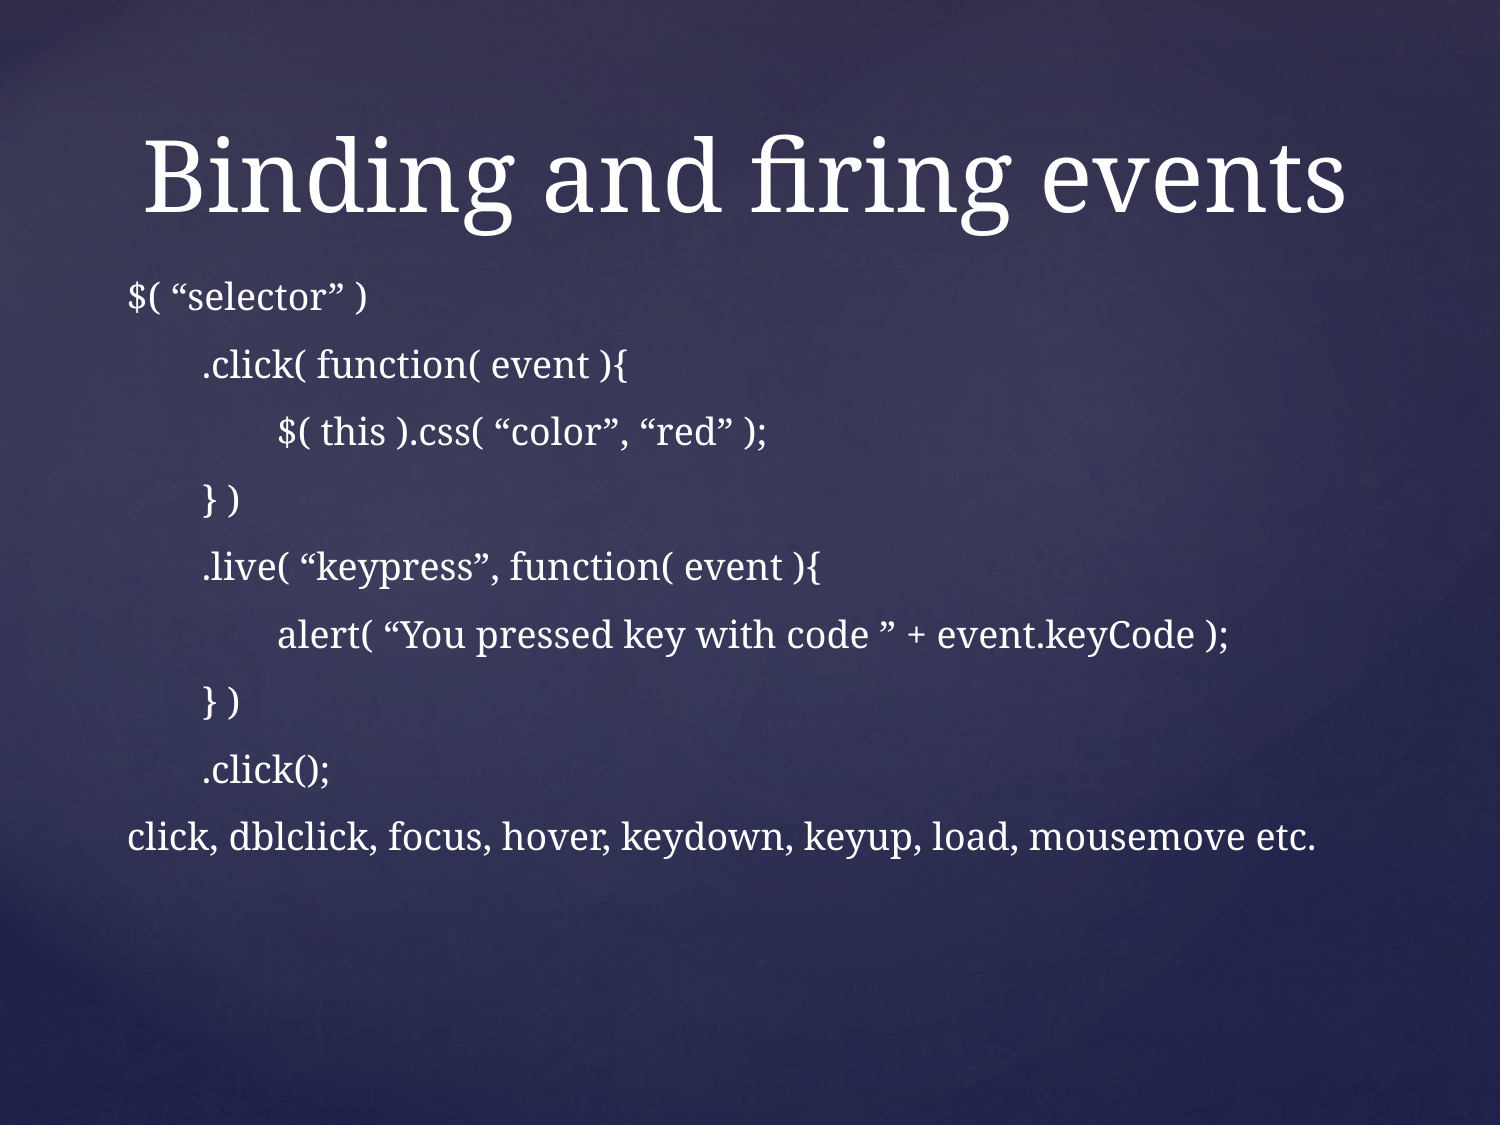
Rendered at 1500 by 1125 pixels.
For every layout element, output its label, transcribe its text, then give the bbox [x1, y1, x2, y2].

text_box $( “selector” ) .click( function( event ){ $( this ).css( “color”, “red” ); } ) .live( “keypress”, function( event ){ alert( “You pressed key with code ” + event.keyCode ); } ) .click(); click, dblclick, focus, hover, keydown, keyup, load, mousemove etc. [112, 243, 1412, 866]
title Binding and firing events [127, 90, 1365, 240]
